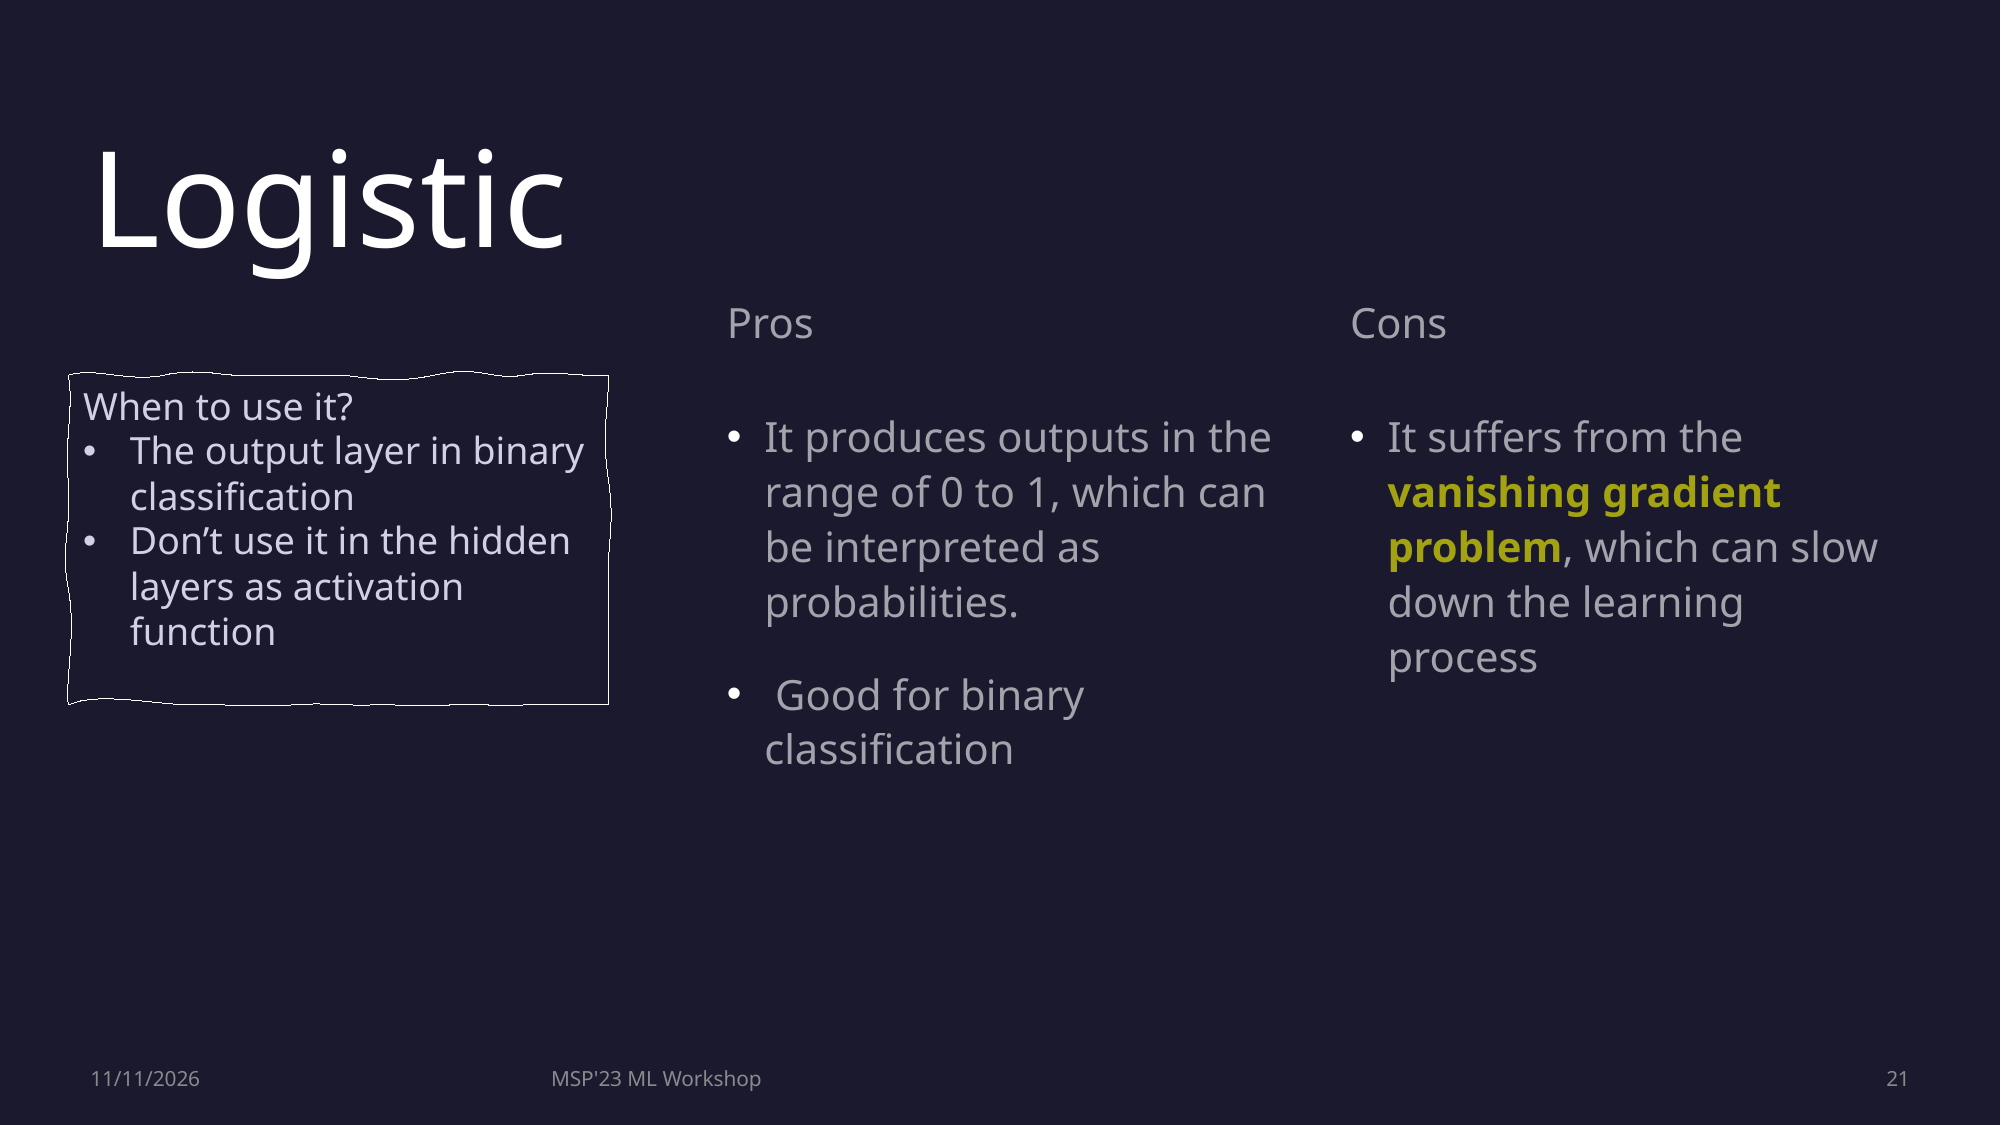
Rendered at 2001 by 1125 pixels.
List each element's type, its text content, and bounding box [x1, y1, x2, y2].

text_box Cons [1335, 283, 1921, 372]
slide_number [90, 1067, 522, 1093]
footer MSP'23 ML Workshop [551, 1067, 1598, 1093]
text_box It produces outputs in the range of 0 to 1, which can be interpreted as probabilities. Good for binary classification [712, 398, 1288, 975]
slide_number 21 [1632, 1067, 1910, 1093]
text_box Pros [712, 283, 1298, 372]
text_box Logistic [90, 85, 761, 274]
text_box It suffers from the vanishing gradient problem, which can slow down the learning process [1335, 398, 1911, 975]
text_box When to use it? The output layer in binary classification Don’t use it in the hidden layers as activation function [65, 371, 612, 706]
